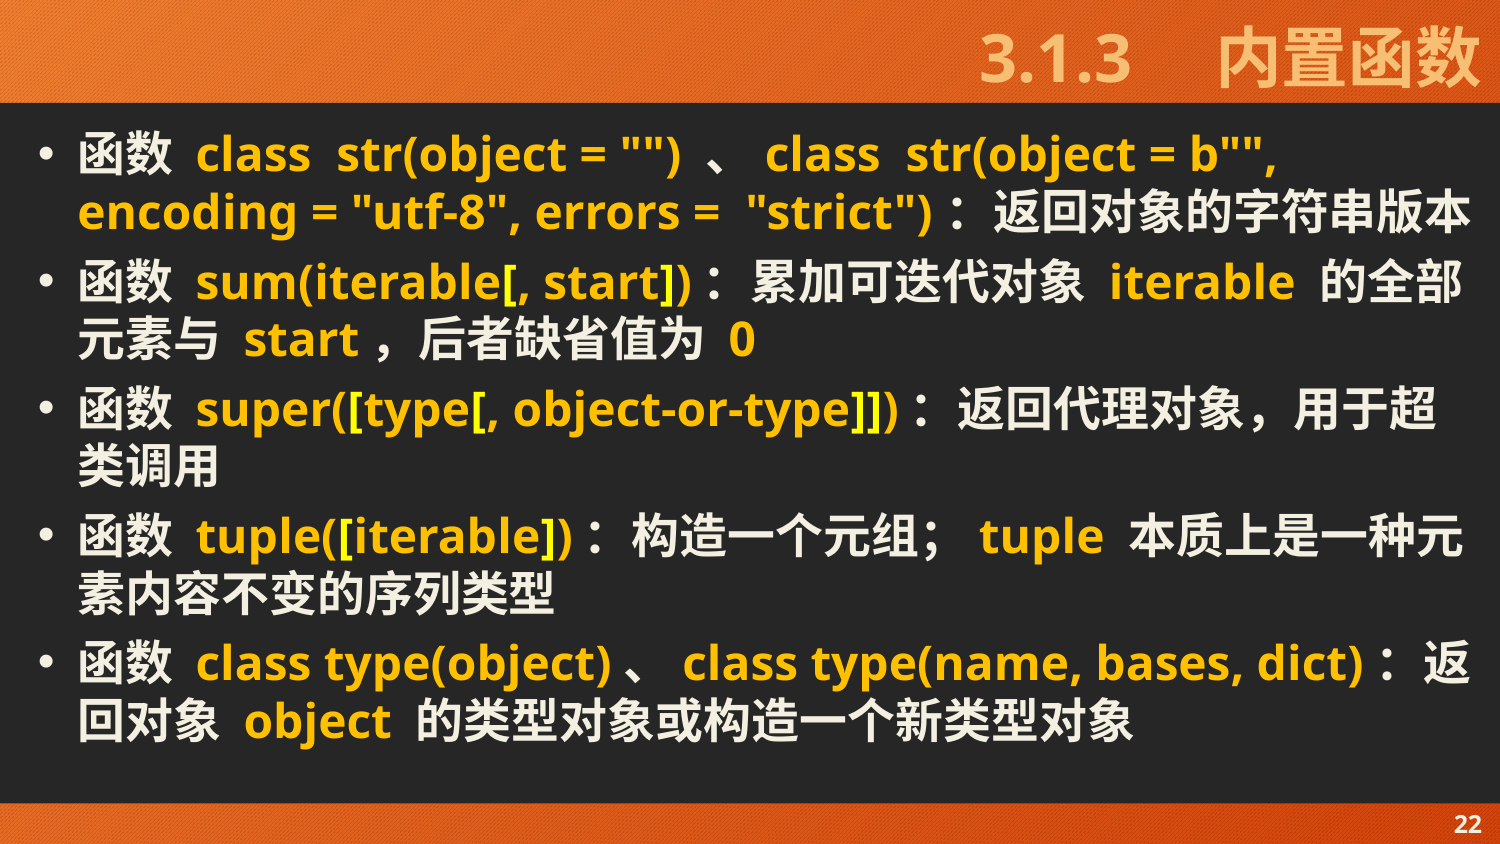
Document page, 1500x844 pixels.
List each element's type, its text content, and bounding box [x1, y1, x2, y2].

title 3.1.3 内置函数 [12, 0, 1489, 112]
list 函数 class str(object = "") 、class str(object = b"", encoding = "utf-8", errors = "strict")：返回对象的字符串版本 函数 sum(iterable[, start])：累加可迭代对象 iterable 的全部元素与 start，后者缺省值为 0 函数 super([type[, object-or-type]])：返回代理对象，用于超类调用 函数 tuple([iterable])：构造一个元组；tuple 本质上是一种元素内容不变的序列类型 函数 class type(object)、class type(name, bases, dict)：返回对象 object 的类型对象或构造一个新类型对象 [31, 118, 1491, 804]
slide_number 22 [1346, 809, 1489, 843]
